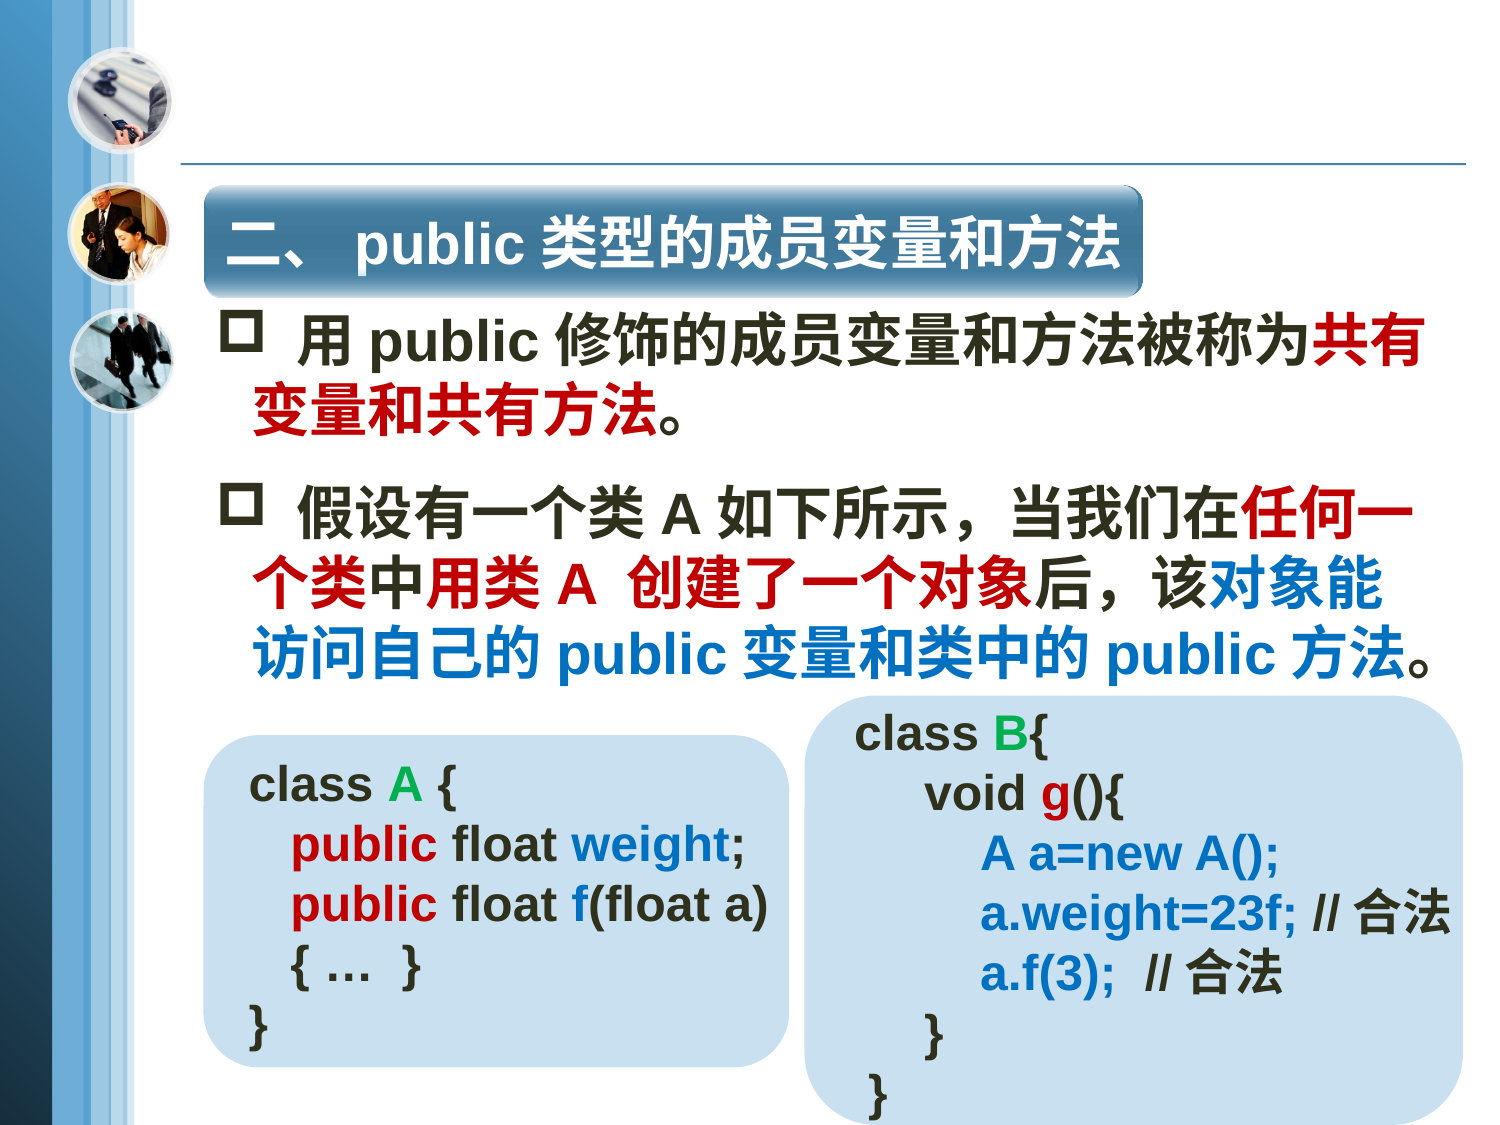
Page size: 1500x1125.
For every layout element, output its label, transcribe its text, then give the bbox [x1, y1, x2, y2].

picture [78, 57, 166, 144]
text_box 用public修饰的成员变量和方法被称为共有变量和共有方法。 [200, 296, 1447, 451]
text_box 假设有一个类A如下所示，当我们在任何一个类中用类A 创建了一个对象后，该对象能访问自己的public变量和类中的public方法。 [200, 468, 1447, 694]
picture [74, 189, 166, 279]
text_box class A { public float weight; public float f(float a) { … } } [203, 735, 790, 1068]
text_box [204, 185, 1144, 298]
text_box class B{ void g(){ A a=new A(); a.weight=23f; //合法 a.f(3); //合法 } } [804, 695, 1463, 1125]
picture [75, 313, 171, 408]
